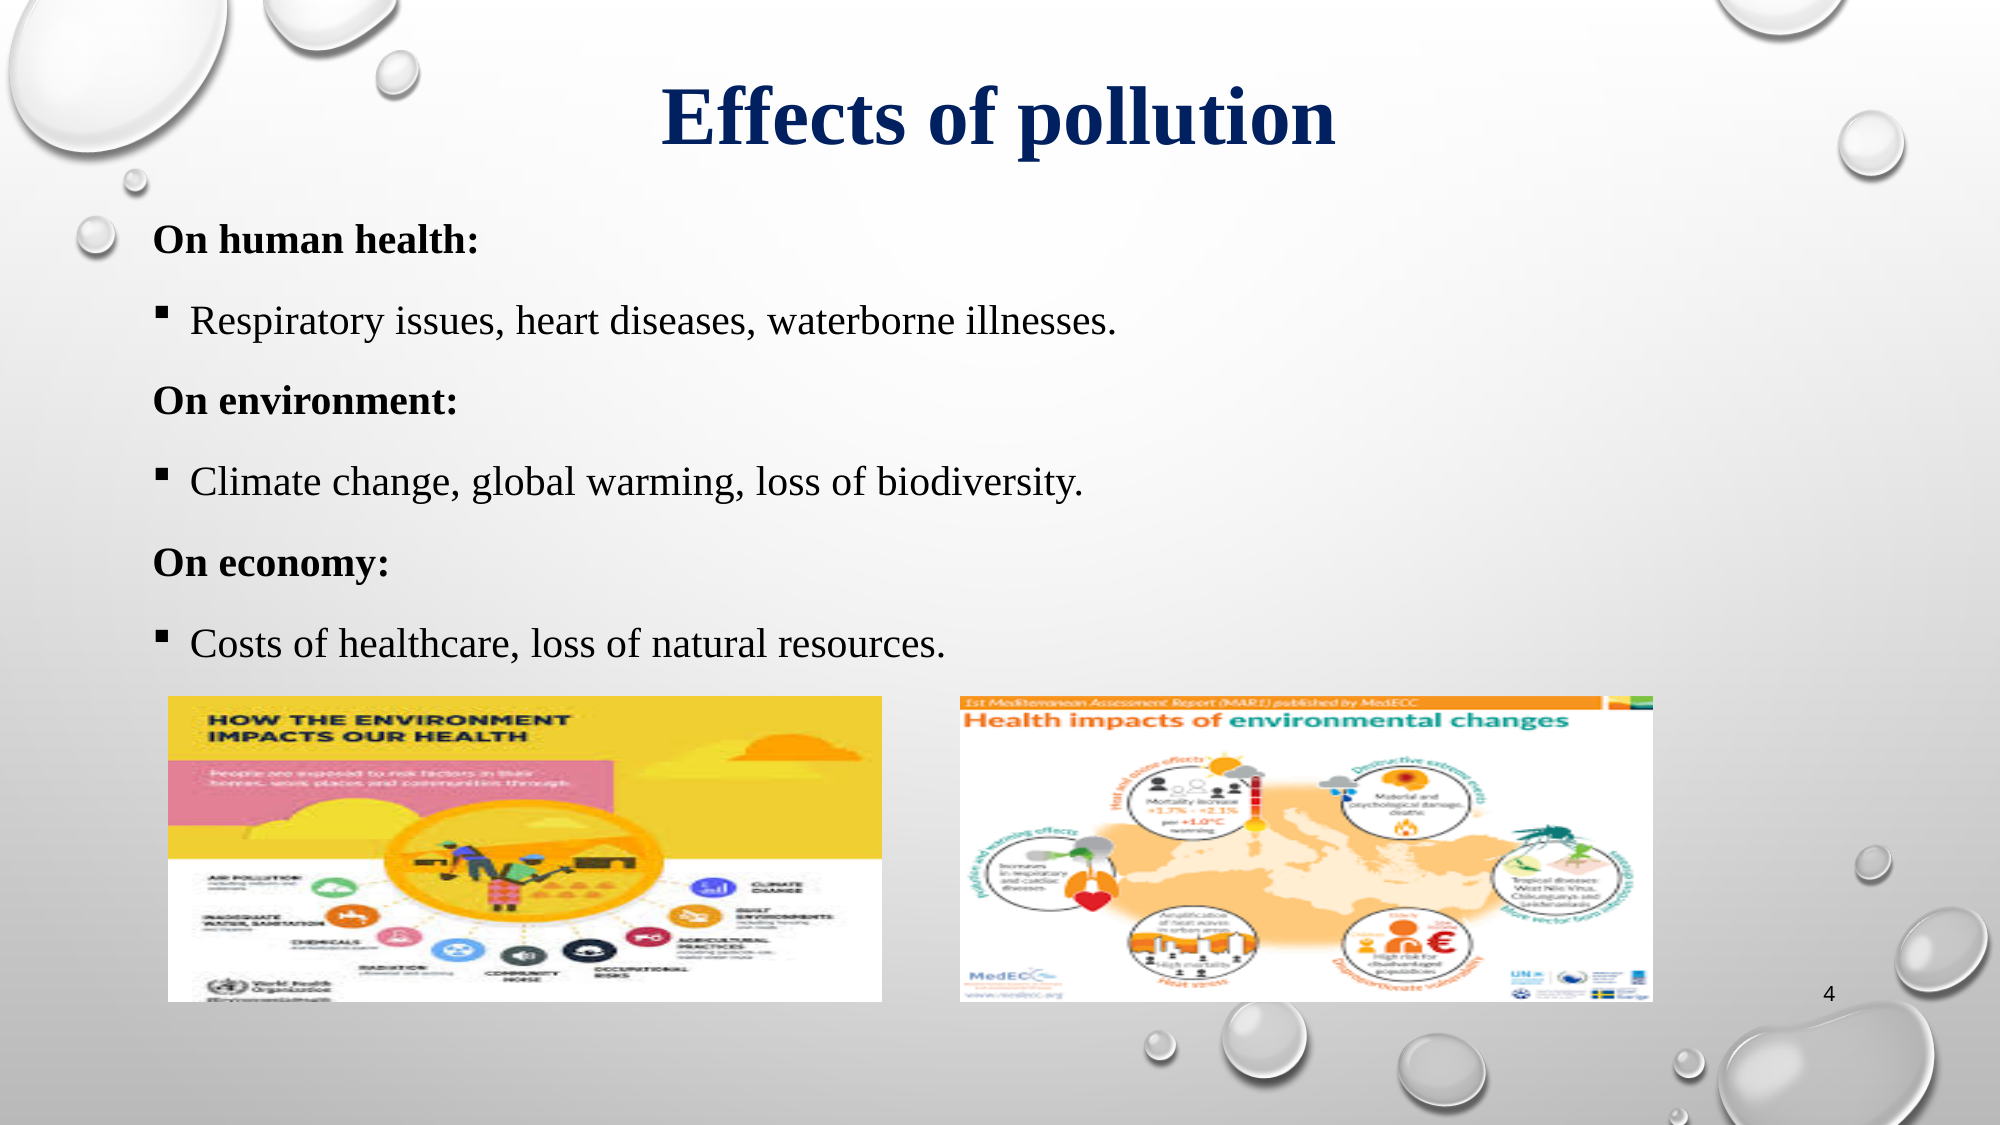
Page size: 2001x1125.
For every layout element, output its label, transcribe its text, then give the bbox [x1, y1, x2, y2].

slide_number 4 [1724, 965, 1851, 1025]
picture [0, 0, 2000, 1125]
list On human health: Respiratory issues, heart diseases, waterborne illnesses. On environment: Climate change, global warming, loss of biodiversity. On economy: Costs of healthcare, loss of natural resources. [137, 193, 1863, 1014]
title Effects of pollution [137, 59, 1863, 176]
